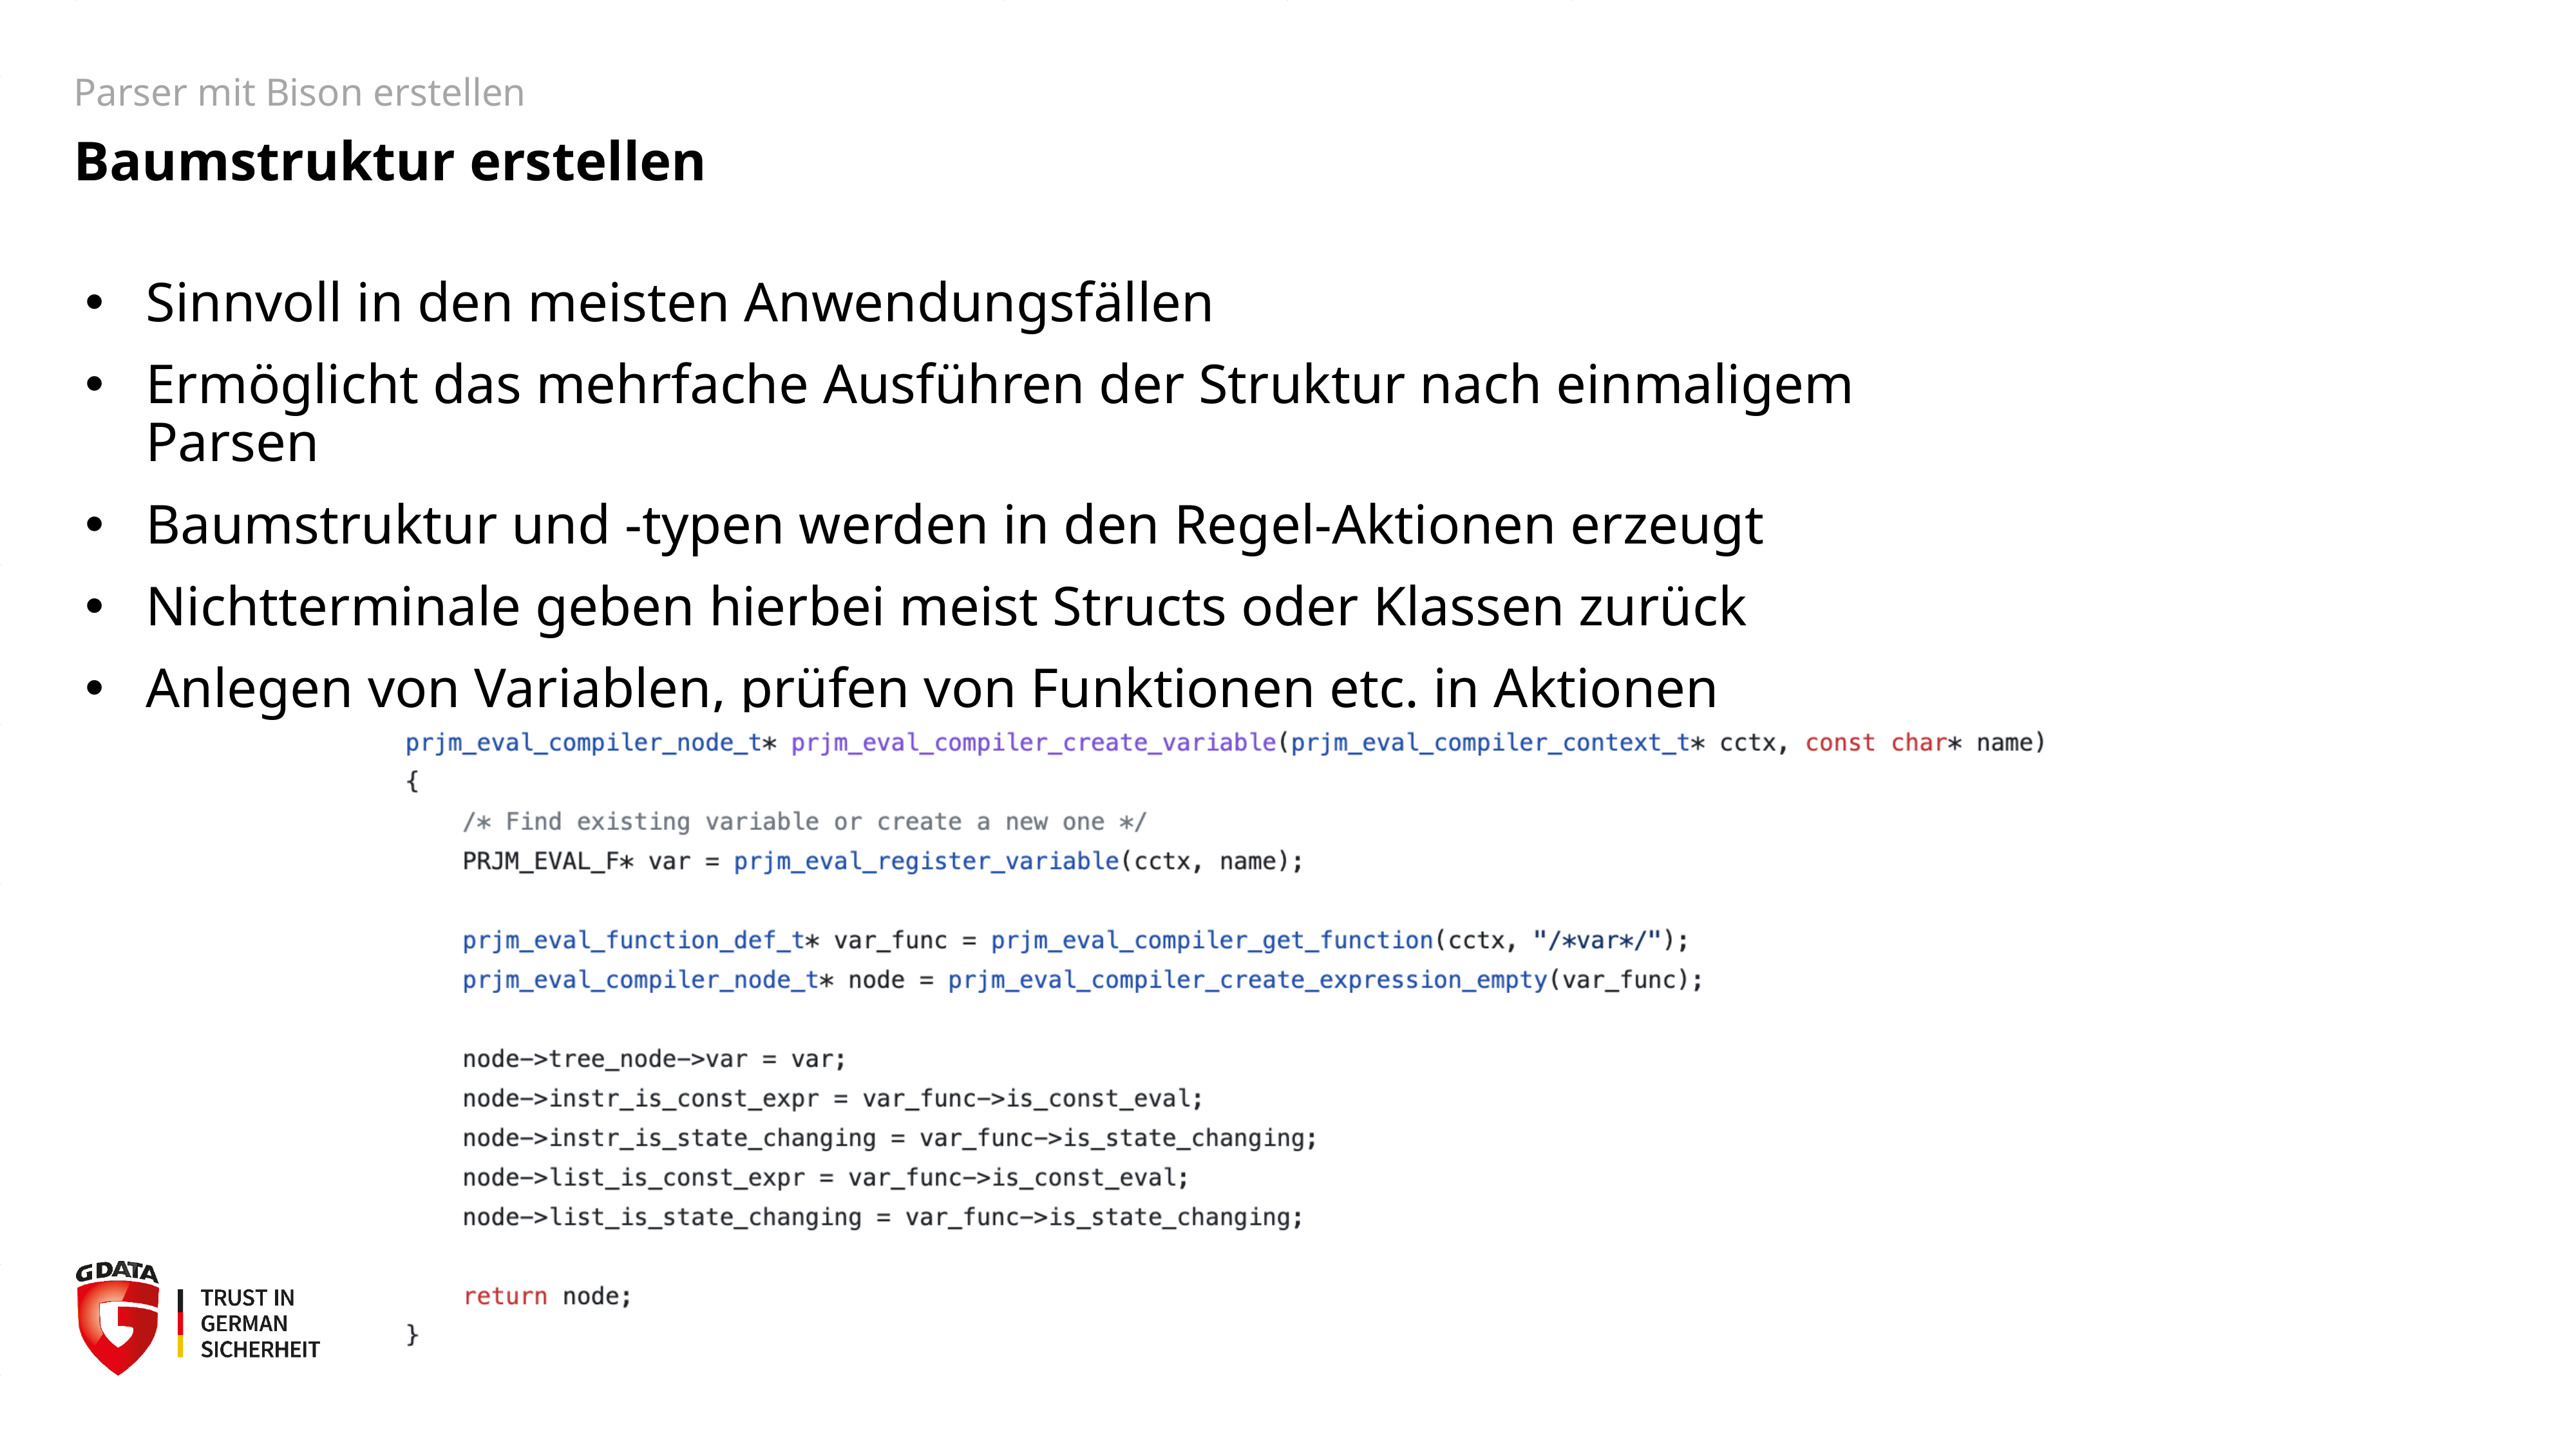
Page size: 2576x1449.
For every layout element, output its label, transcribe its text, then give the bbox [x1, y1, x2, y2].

list Sinnvoll in den meisten Anwendungsfällen Ermöglicht das mehrfache Ausführen der Struktur nach einmaligem Parsen Baumstruktur und -typen werden in den Regel-Aktionen erzeugt Nichtterminale geben hierbei meist Structs oder Klassen zurück Anlegen von Variablen, prüfen von Funktionen etc. in Aktionen [76, 252, 1959, 742]
picture [388, 712, 2092, 1388]
title Parser mit Bison erstellen [64, 68, 2445, 120]
picture [76, 1261, 323, 1376]
list Baumstruktur erstellen [64, 129, 2445, 193]
